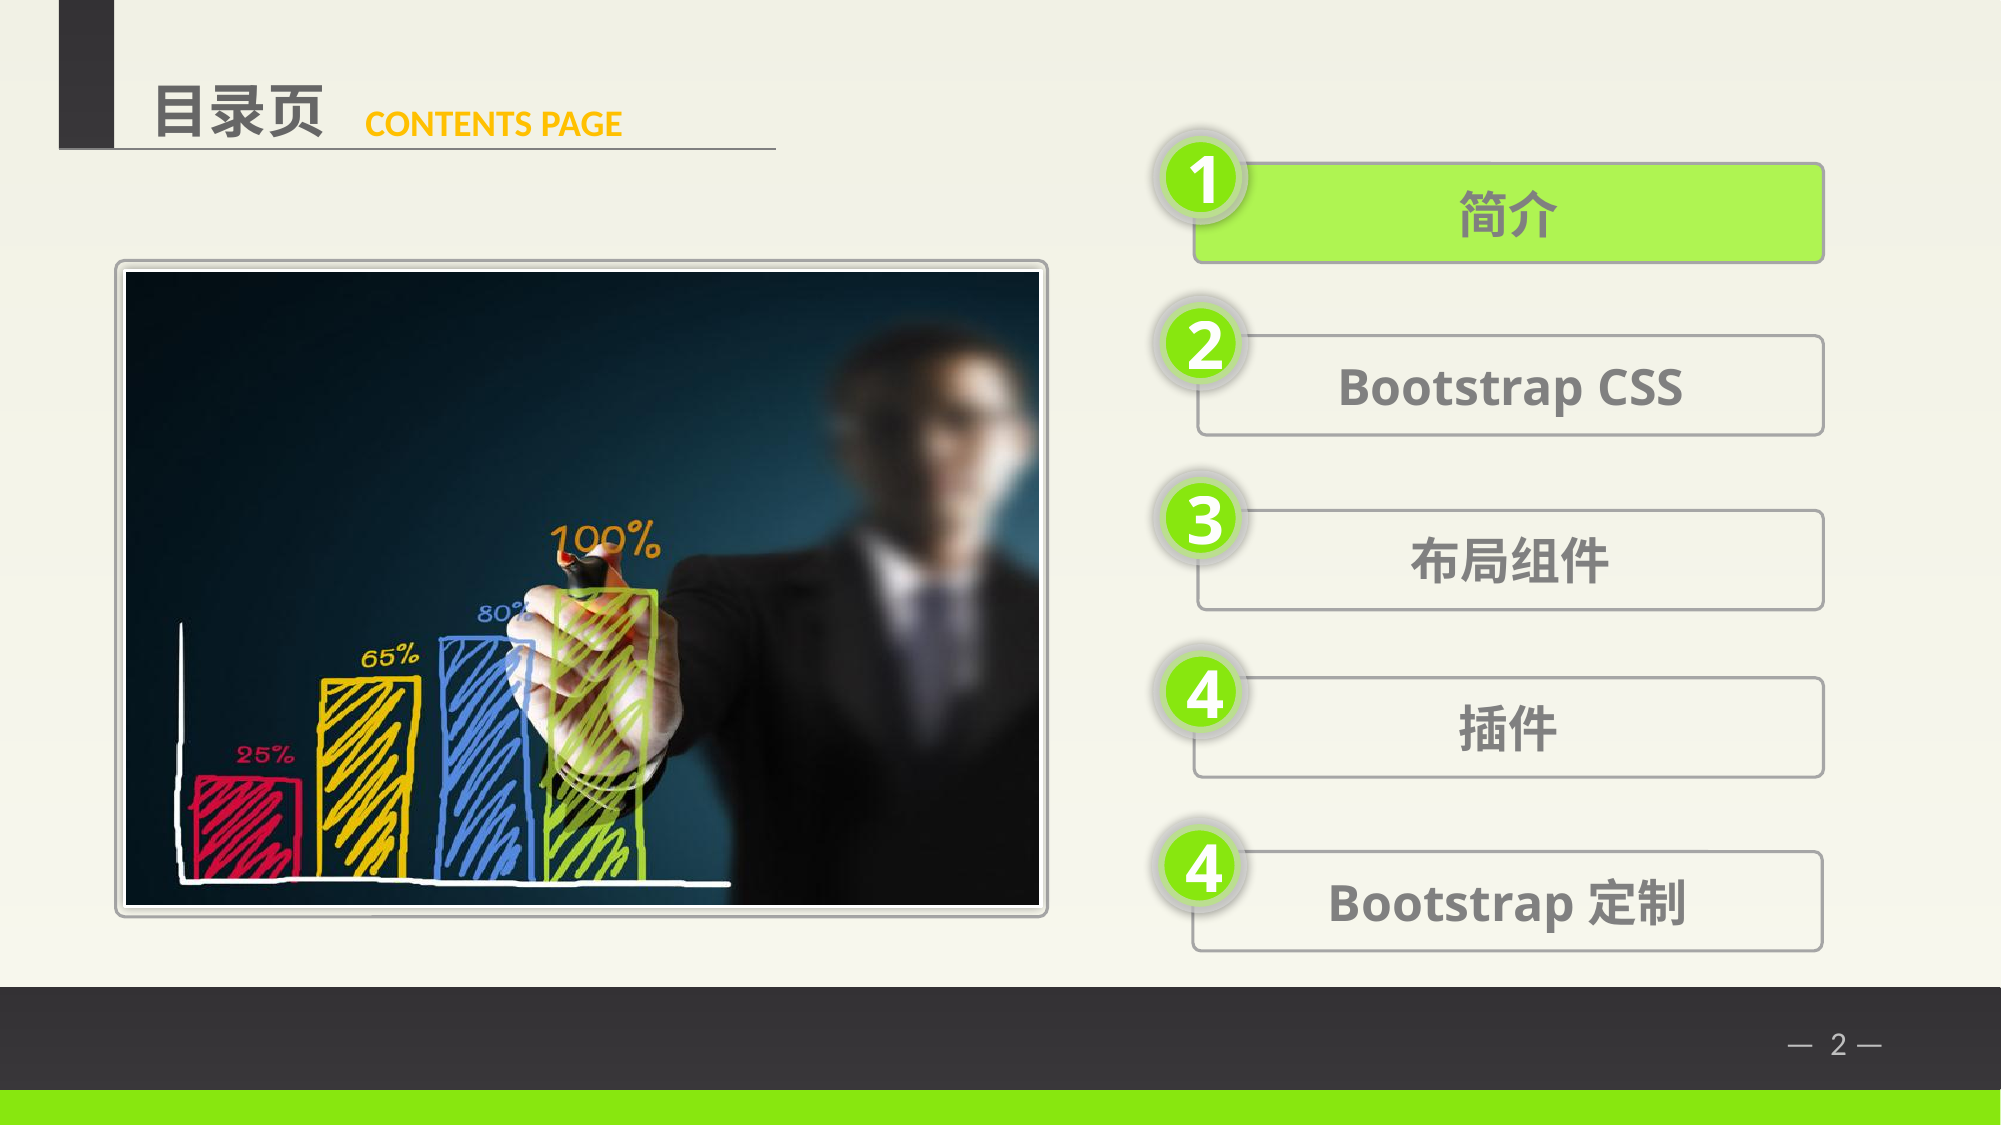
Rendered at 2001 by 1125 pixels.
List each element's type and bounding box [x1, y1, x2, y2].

text_box [1159, 476, 1824, 611]
text_box [1159, 301, 1824, 436]
text_box [1157, 823, 1823, 952]
text_box [113, 258, 1050, 919]
text_box [1159, 650, 1824, 778]
text_box [1159, 135, 1824, 263]
picture [125, 271, 1040, 906]
